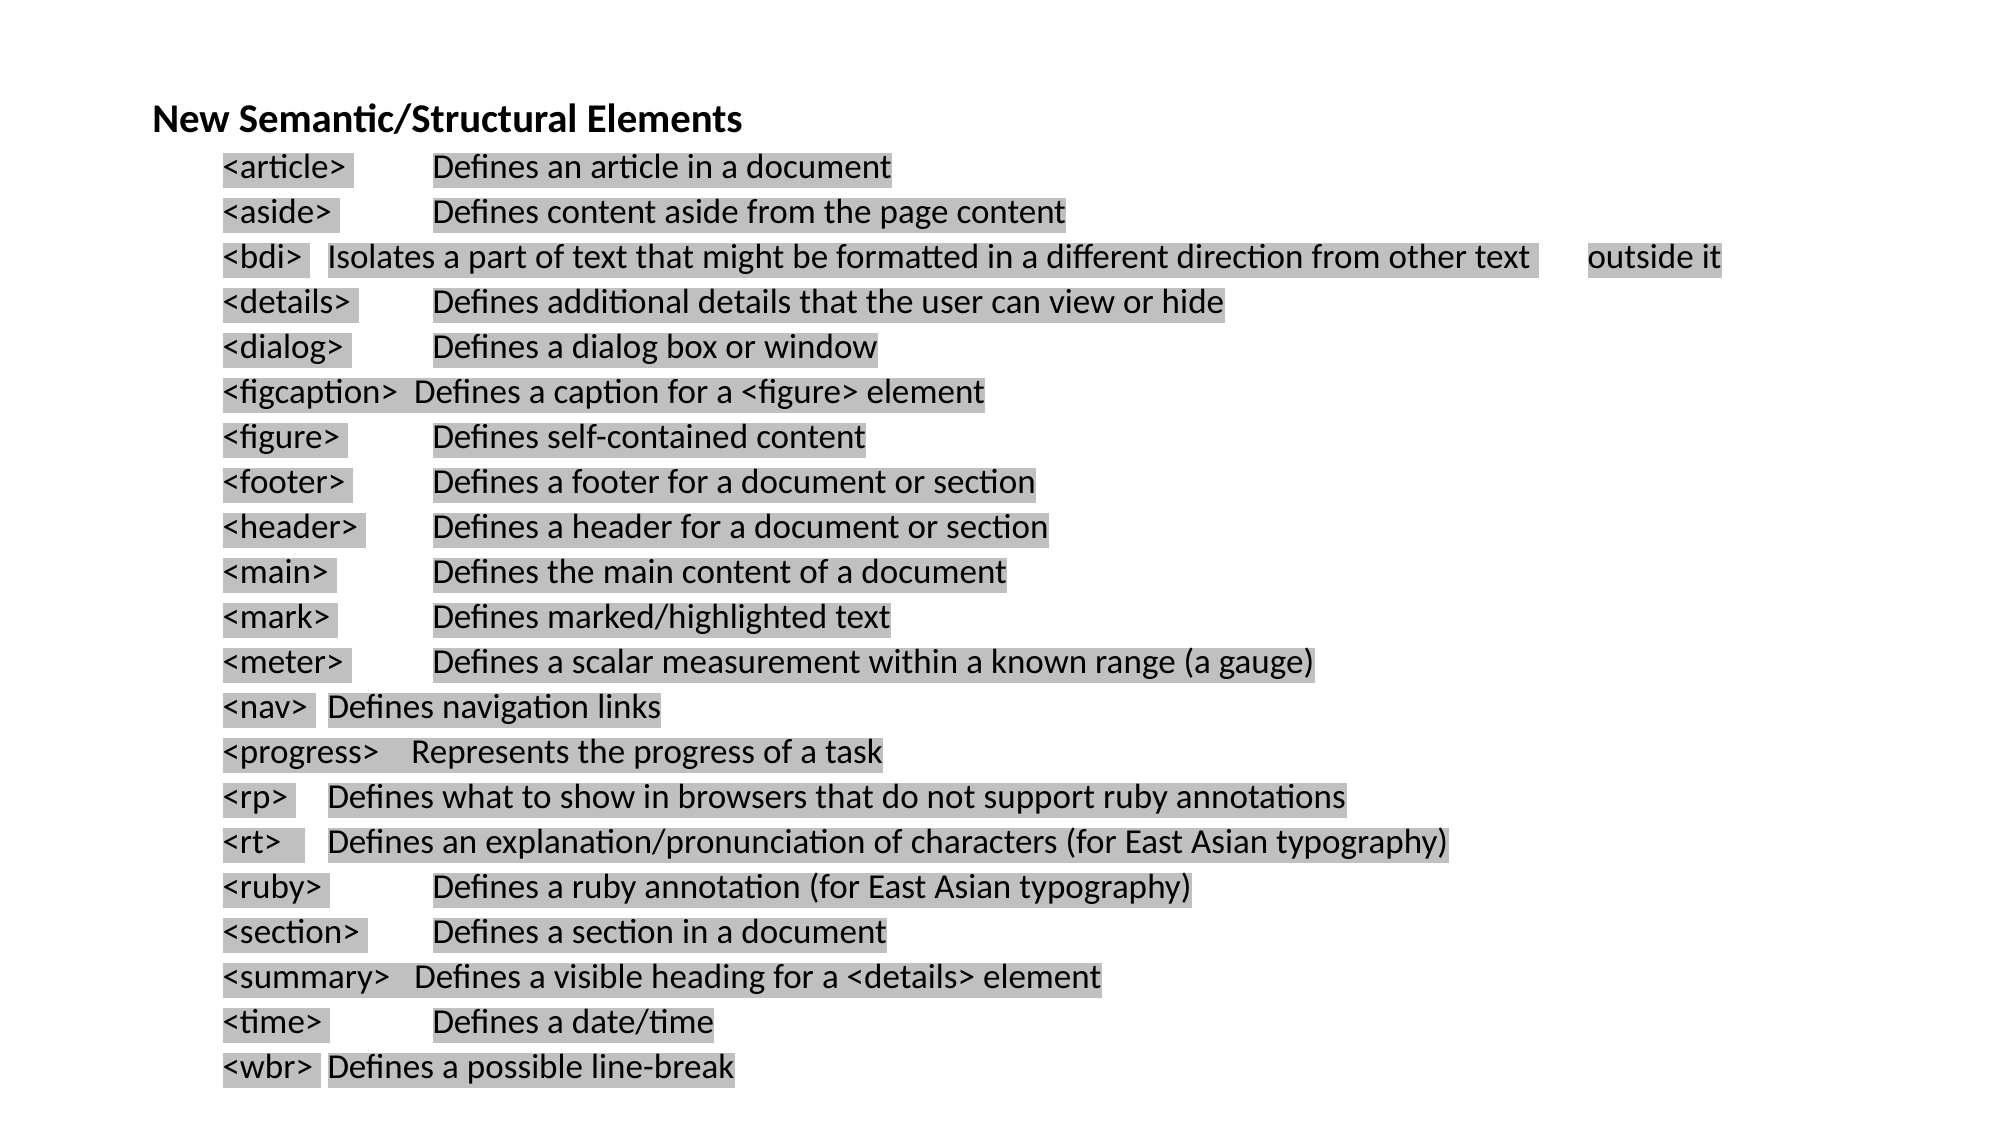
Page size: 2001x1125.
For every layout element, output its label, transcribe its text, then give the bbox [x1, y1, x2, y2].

list New Semantic/Structural Elements <article> Defines an article in a document <aside> Defines content aside from the page content <bdi> Isolates a part of text that might be formatted in a different direction from other text outside it <details> Defines additional details that the user can view or hide <dialog> Defines a dialog box or window <figcaption> Defines a caption for a <figure> element <figure> Defines self-contained content <footer> Defines a footer for a document or section <header> Defines a header for a document or section <main> Defines the main content of a document <mark> Defines marked/highlighted text <meter> Defines a scalar measurement within a known range (a gauge) <nav> Defines navigation links <progress> Represents the progress of a task <rp> Defines what to show in browsers that do not support ruby annotations <rt> Defines an explanation/pronunciation of characters (for East Asian typography) <ruby> Defines a ruby annotation (for East Asian typography) <section> Defines a section in a document <summary> Defines a visible heading for a <details> element <time> Defines a date/time <wbr> Defines a possible line-break [137, 90, 1948, 1096]
